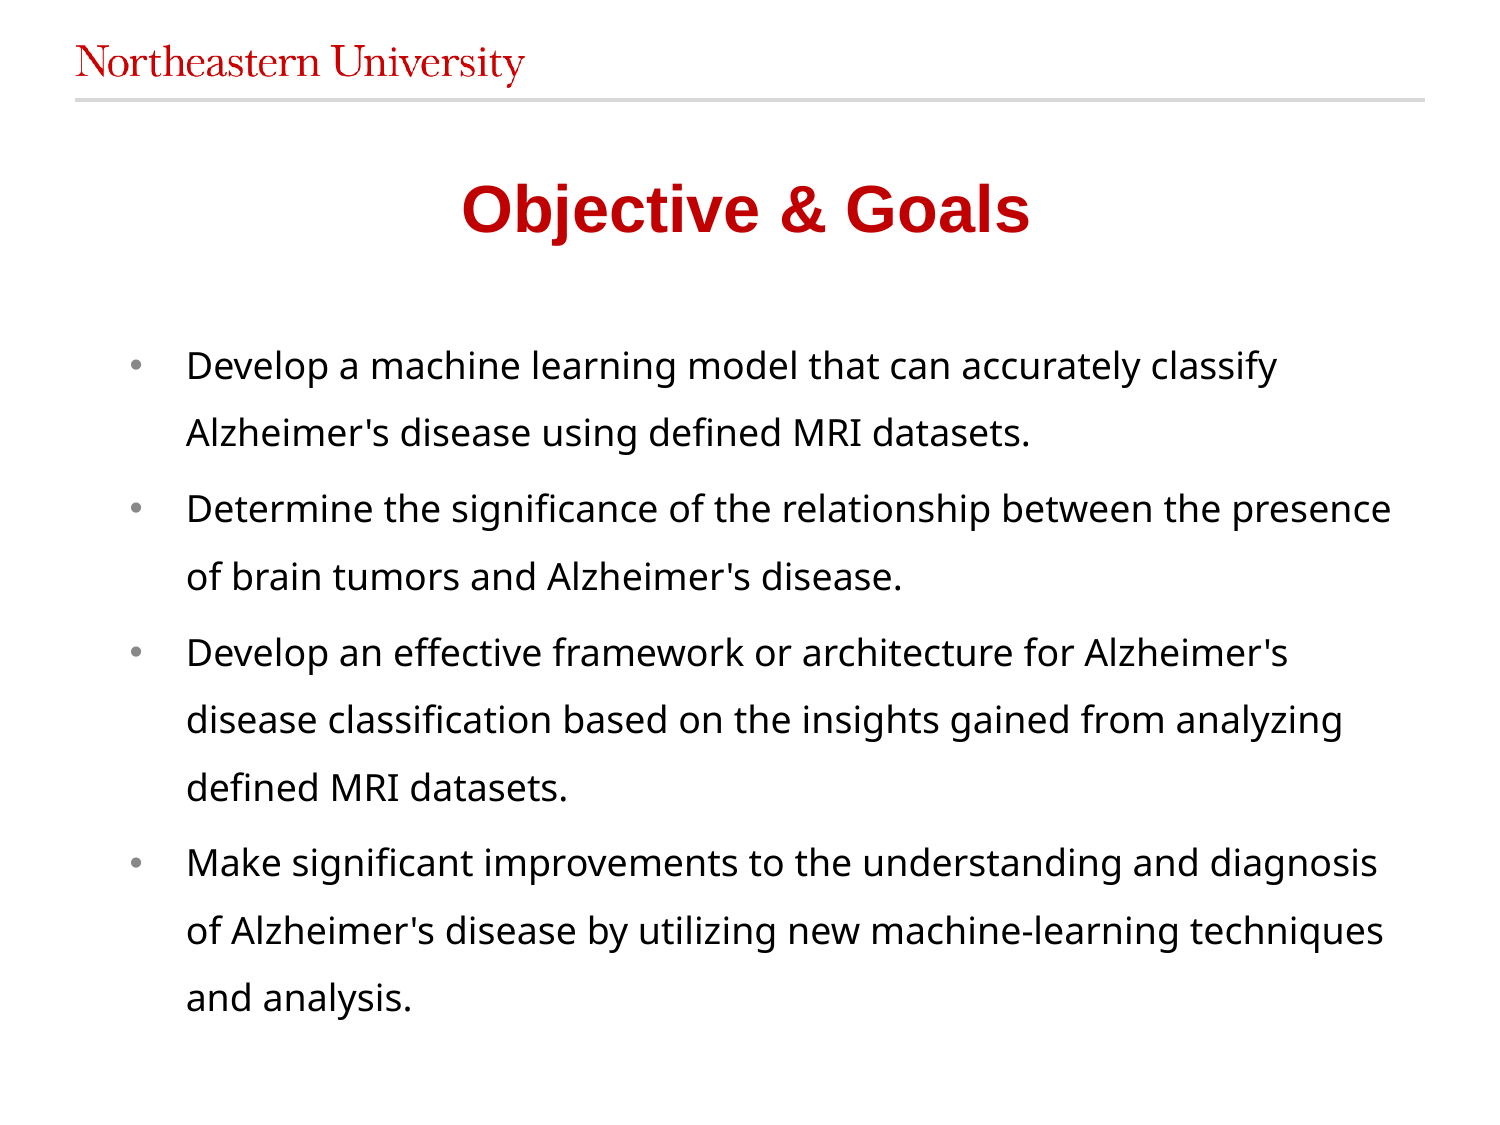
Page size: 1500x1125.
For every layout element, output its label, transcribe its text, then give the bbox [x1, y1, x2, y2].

list Develop a machine learning model that can accurately classify Alzheimer's disease using defined MRI datasets. Determine the significance of the relationship between the presence of brain tumors and Alzheimer's disease. Develop an effective framework or architecture for Alzheimer's disease classification based on the insights gained from analyzing defined MRI datasets. Make significant improvements to the understanding and diagnosis of Alzheimer's disease by utilizing new machine-learning techniques and analysis. [77, 253, 1427, 1027]
text_box Objective & Goals [65, 157, 1427, 253]
picture [75, 44, 525, 88]
